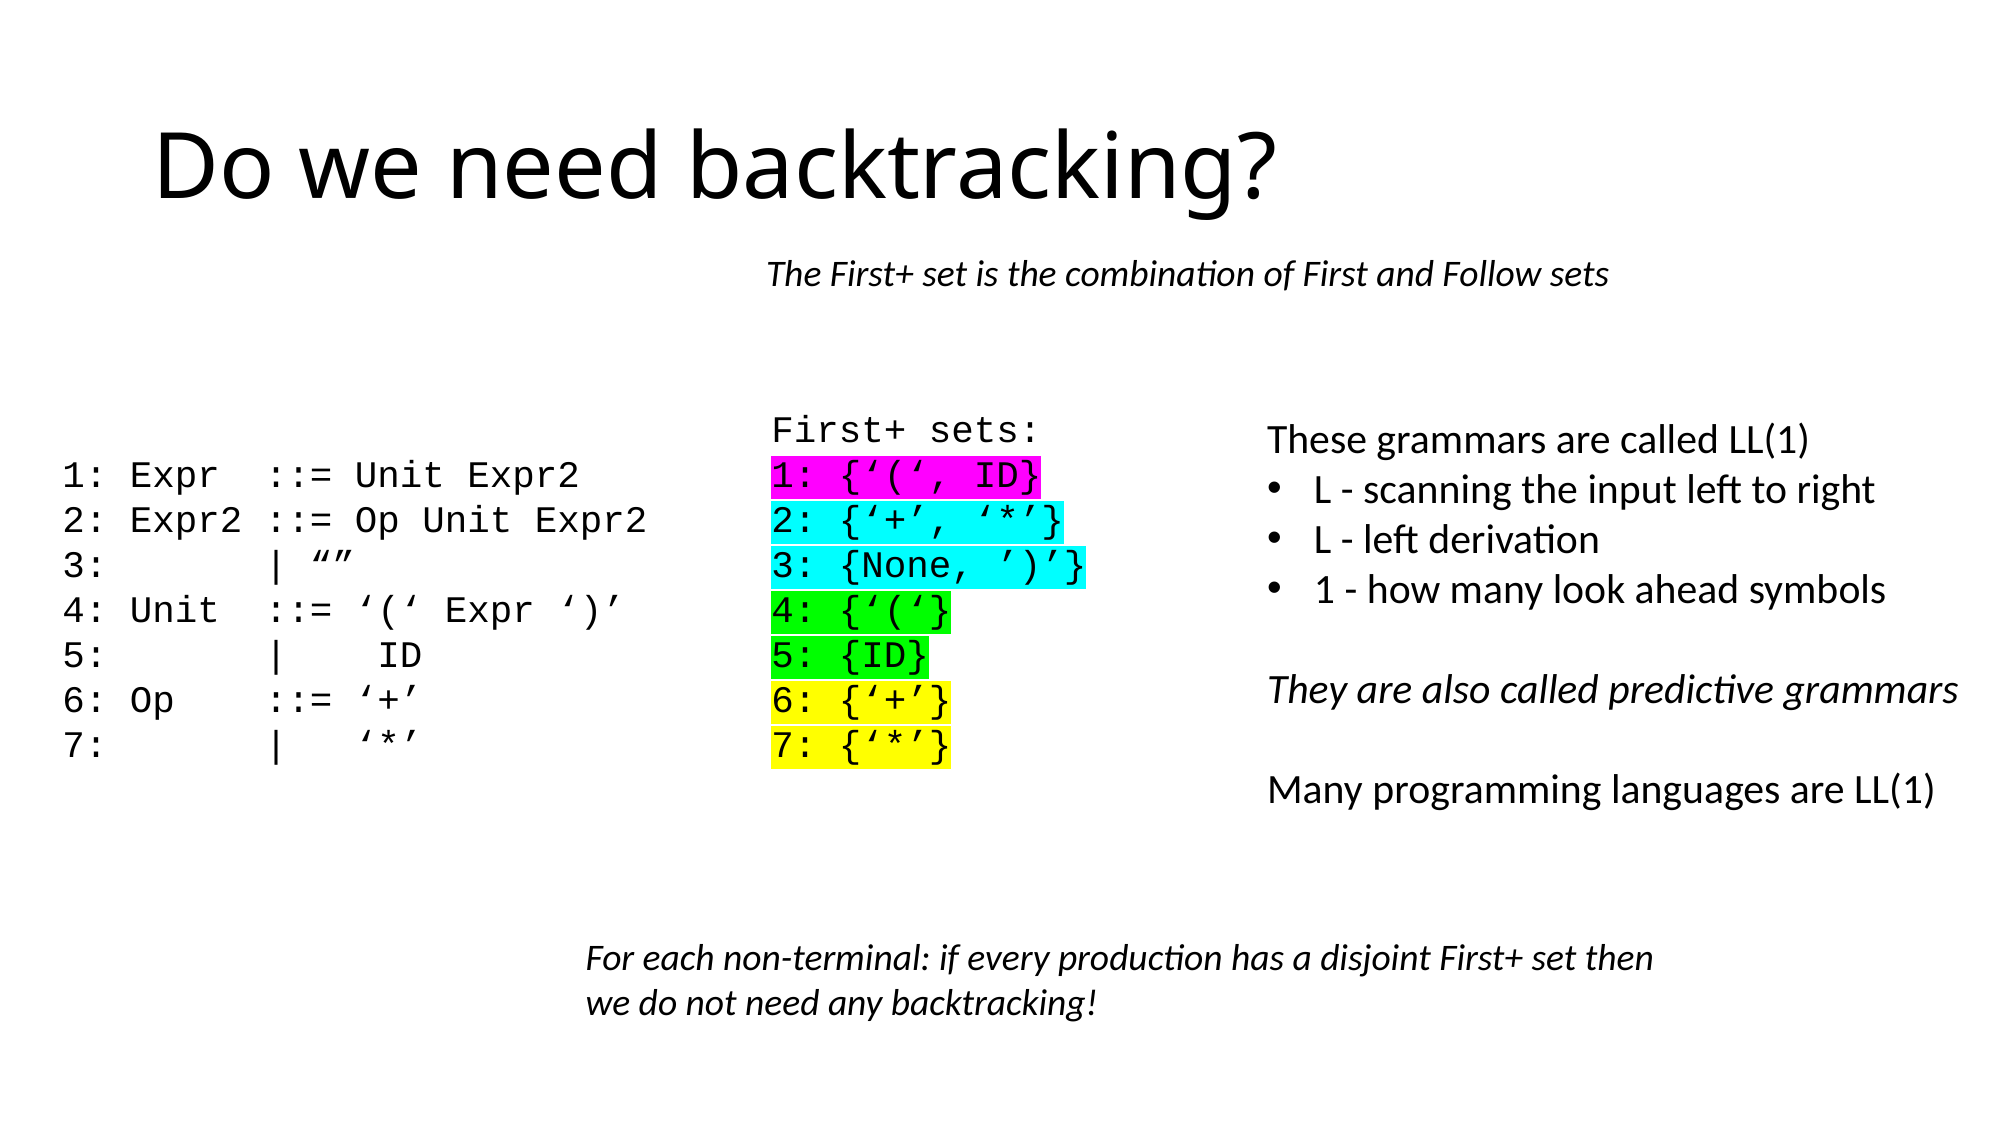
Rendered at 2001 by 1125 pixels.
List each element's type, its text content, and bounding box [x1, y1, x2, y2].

text_box The First+ set is the combination of First and Follow sets [751, 241, 1625, 301]
text_box These grammars are called LL(1) L - scanning the input left to right L - left derivation 1 - how many look ahead symbols They are also called predictive grammars Many programming languages are LL(1) [1252, 404, 1984, 820]
text_box For each non-terminal: if every production has a disjoint First+ set then we do not need any backtracking! [570, 926, 1670, 1031]
text_box First+ sets: 1: {‘(‘, ID} 2: {‘+’, ‘*’} 3: {None, ’)’} 4: {‘(‘} 5: {ID} 6: {‘+’} 7: {‘*’} [756, 397, 1130, 773]
text_box 1: Expr ::= Unit Expr2 2: Expr2 ::= Op Unit Expr2 3: | “” 4: Unit ::= ‘(‘ Expr ‘)’ 5: | ID 6: Op ::= ‘+’ 7: | ‘*’ [47, 442, 690, 773]
title Do we need backtracking? [137, 59, 1863, 278]
